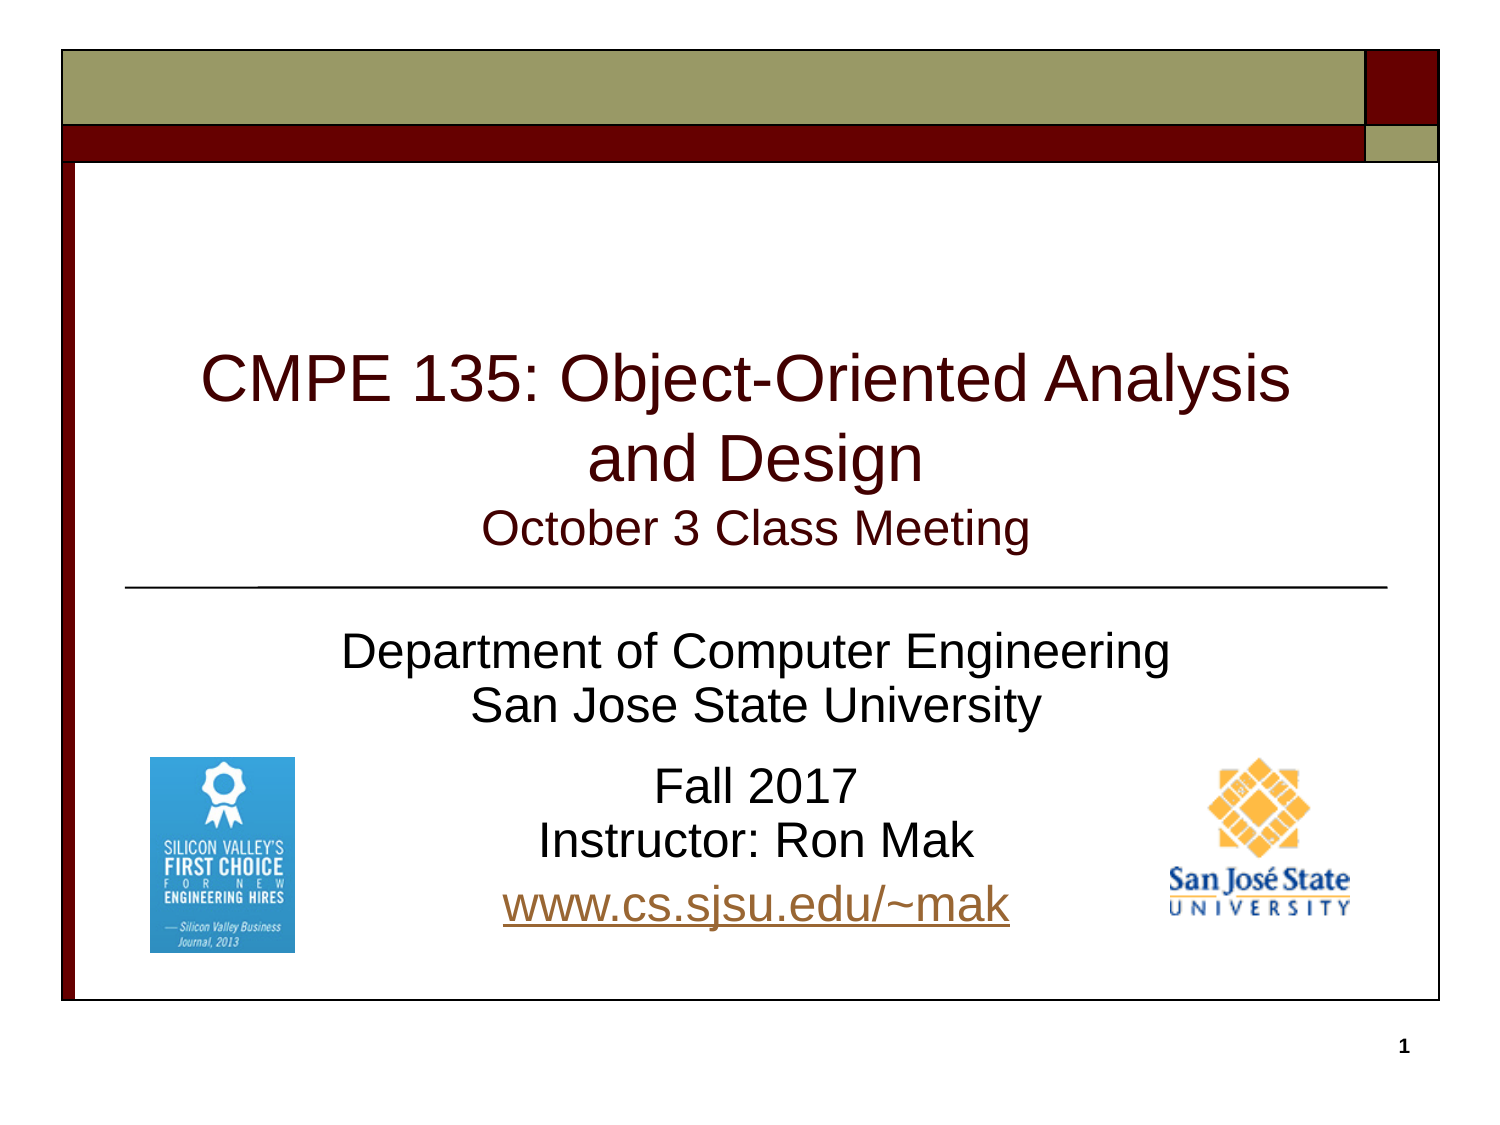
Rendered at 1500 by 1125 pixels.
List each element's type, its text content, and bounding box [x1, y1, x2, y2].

slide_number 1 [1074, 1025, 1425, 1100]
picture [1169, 752, 1351, 923]
picture [149, 757, 295, 953]
subtitle Department of Computer Engineering San Jose State University Fall 2017 Instructor: Ron Mak www.cs.sjsu.edu/~mak [125, 617, 1388, 956]
title CMPE 135: Object-Oriented Analysis and Design October 3 Class Meeting [125, 224, 1388, 563]
